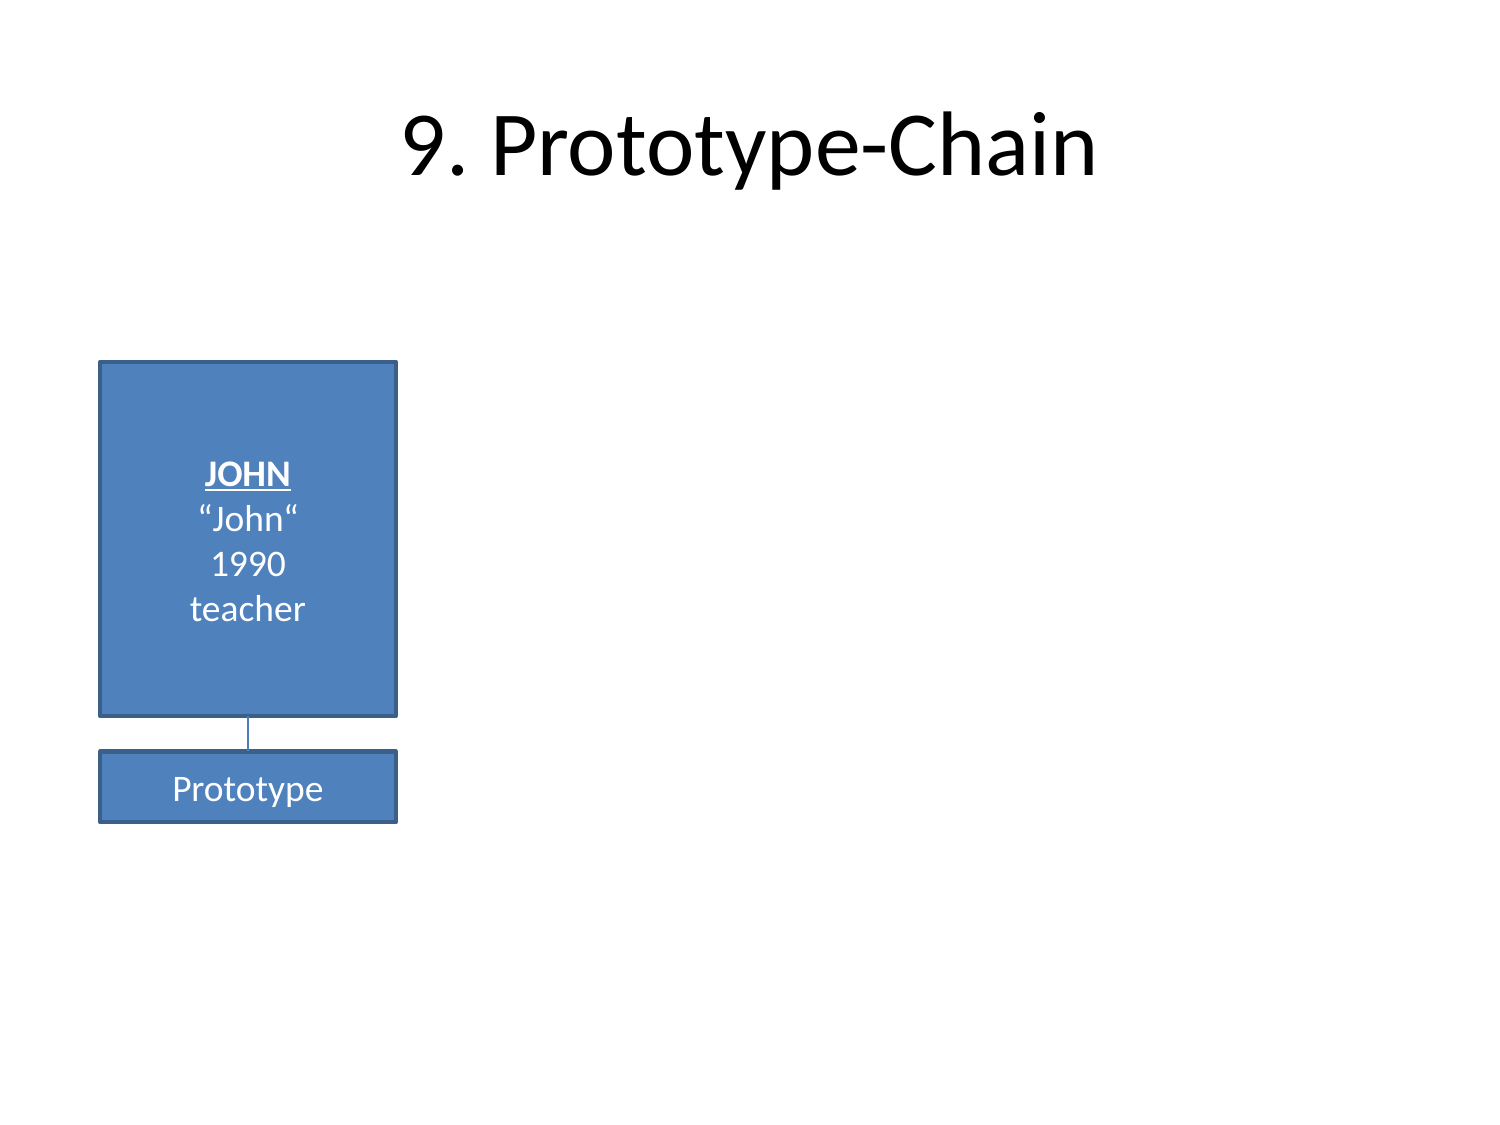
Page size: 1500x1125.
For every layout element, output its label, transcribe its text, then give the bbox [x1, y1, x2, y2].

text_box Prototype [98, 749, 398, 824]
text_box JOHN “John“ 1990 teacher [98, 360, 398, 718]
title 9. Prototype-Chain [75, 45, 1425, 233]
